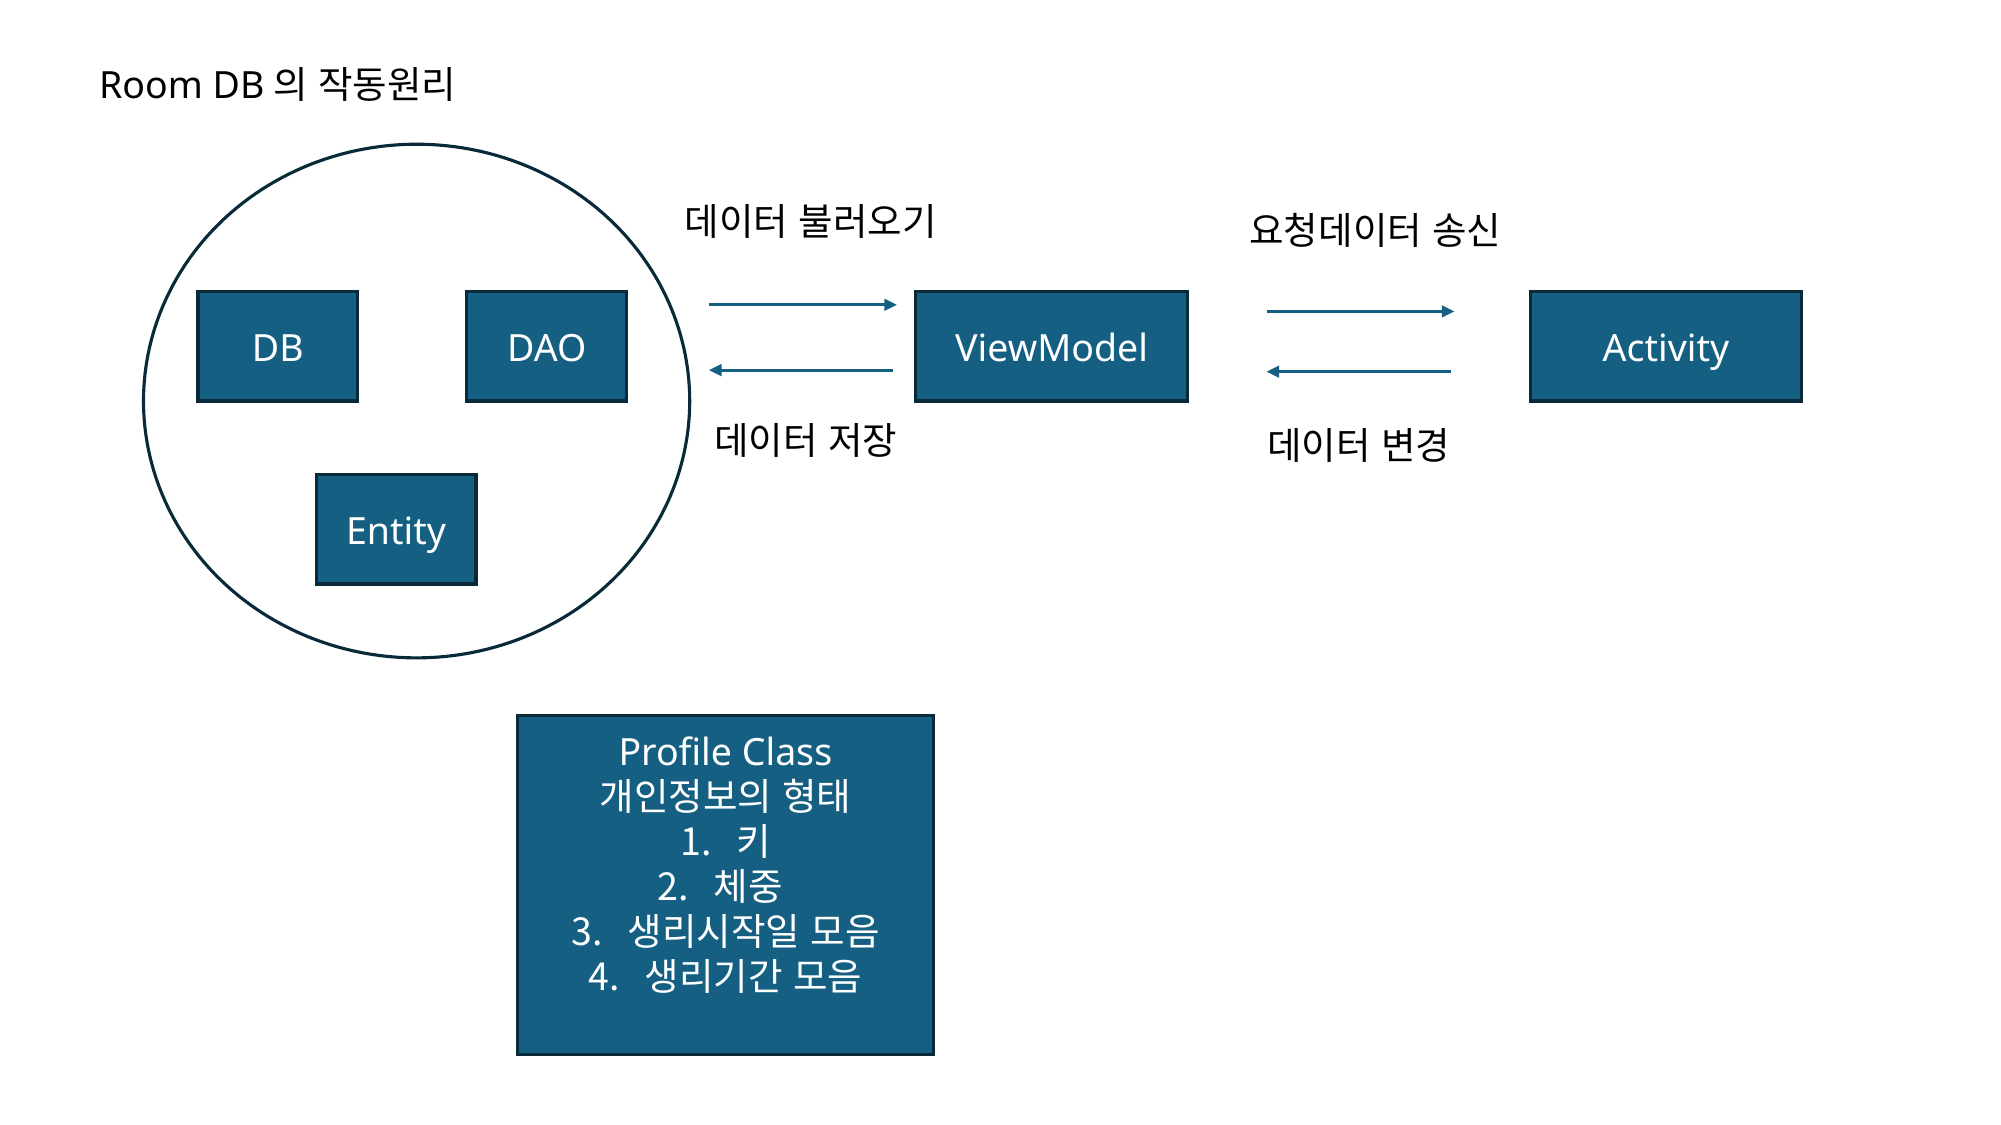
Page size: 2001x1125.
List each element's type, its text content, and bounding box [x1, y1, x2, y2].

text_box 데이터 변경 [1252, 414, 1466, 475]
text_box 요청데이터 송신 [1234, 199, 1517, 259]
text_box [141, 142, 692, 660]
text_box 데이터 불러오기 [670, 190, 952, 251]
text_box Activity [1529, 290, 1803, 403]
text_box Profile Class 개인정보의 형태 키 체중 생리시작일 모음 생리기간 모음 [516, 714, 935, 1056]
text_box Room DB의 작동원리 [84, 53, 472, 114]
text_box ViewModel [914, 290, 1189, 403]
text_box 데이터 저장 [699, 409, 913, 470]
